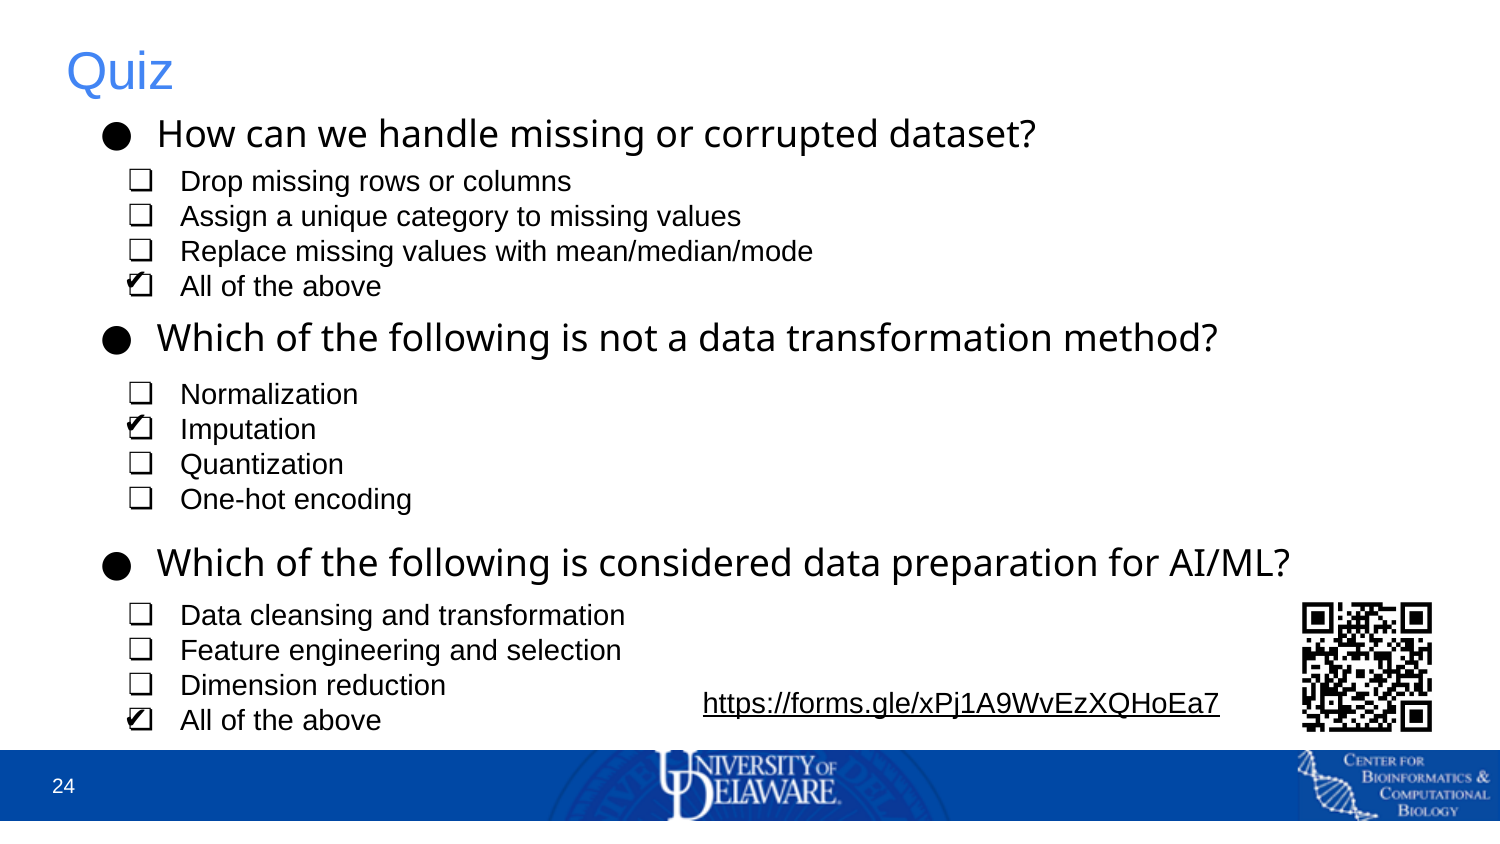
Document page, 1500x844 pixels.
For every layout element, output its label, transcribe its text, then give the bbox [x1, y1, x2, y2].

picture [0, 749, 1500, 822]
text_box ✔ [108, 245, 179, 311]
picture [1300, 600, 1434, 735]
text_box Which of the following is not a data transformation method? [66, 298, 1434, 374]
title Quiz [51, 21, 1449, 116]
text_box ✔ [108, 684, 179, 748]
text_box How can we handle missing or corrupted dataset? [66, 94, 1434, 170]
text_box https://forms.gle/xPj1A9WvEzXQHoEa7 [687, 669, 1295, 735]
text_box Data cleansing and transformation Feature engineering and selection Dimension reduction All of the above [89, 581, 1353, 748]
text_box Drop missing rows or columns Assign a unique category to missing values Replace missing values with mean/median/mode All of the above [89, 147, 1353, 298]
text_box Which of the following is considered data preparation for AI/ML? [66, 524, 1475, 600]
text_box Normalization Imputation Quantization One-hot encoding [89, 360, 1353, 524]
text_box ✔ [108, 389, 179, 454]
